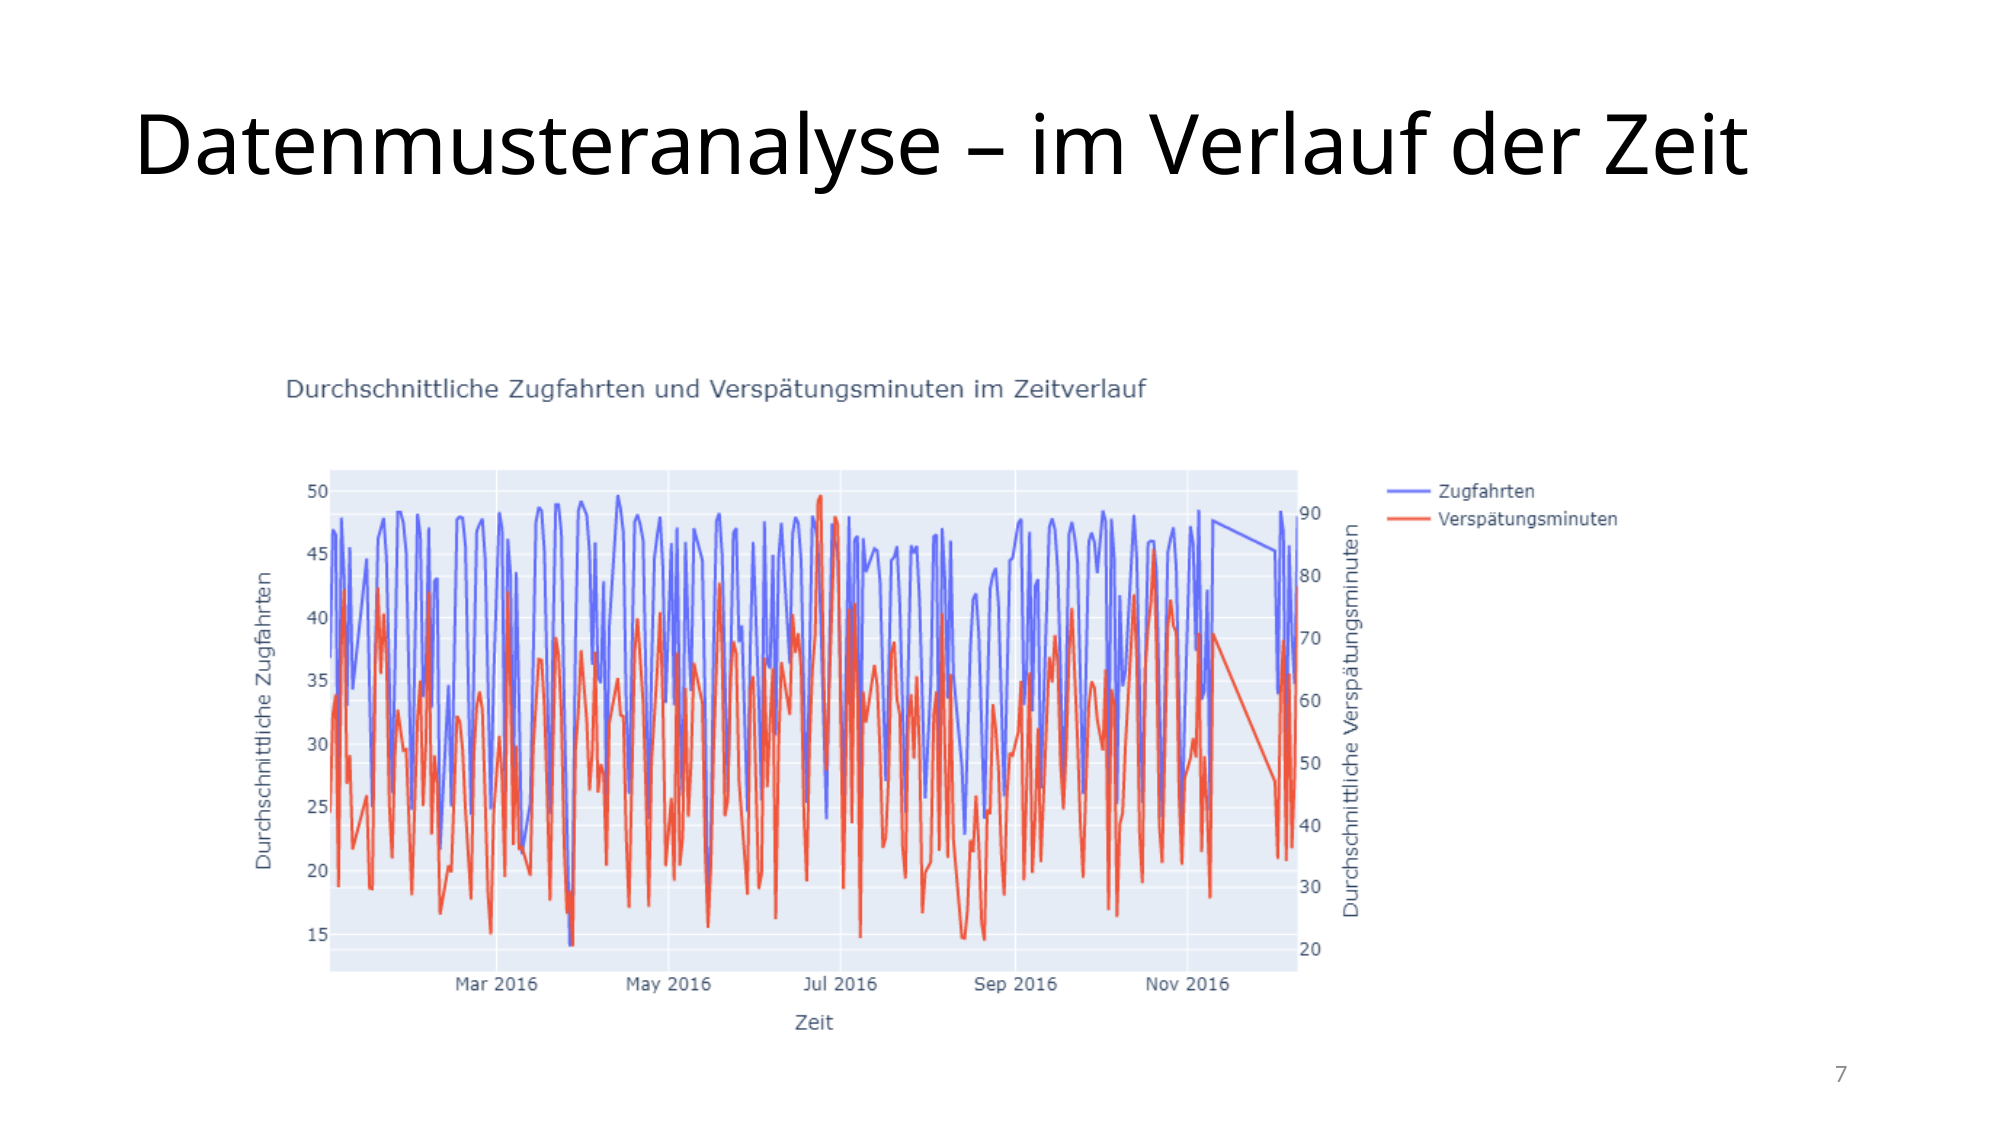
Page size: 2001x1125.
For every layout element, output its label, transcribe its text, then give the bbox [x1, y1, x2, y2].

picture [214, 325, 1643, 1088]
slide_number 7 [1412, 1042, 1863, 1103]
title Datenmusteranalyse – im Verlauf der Zeit [118, 59, 1863, 326]
